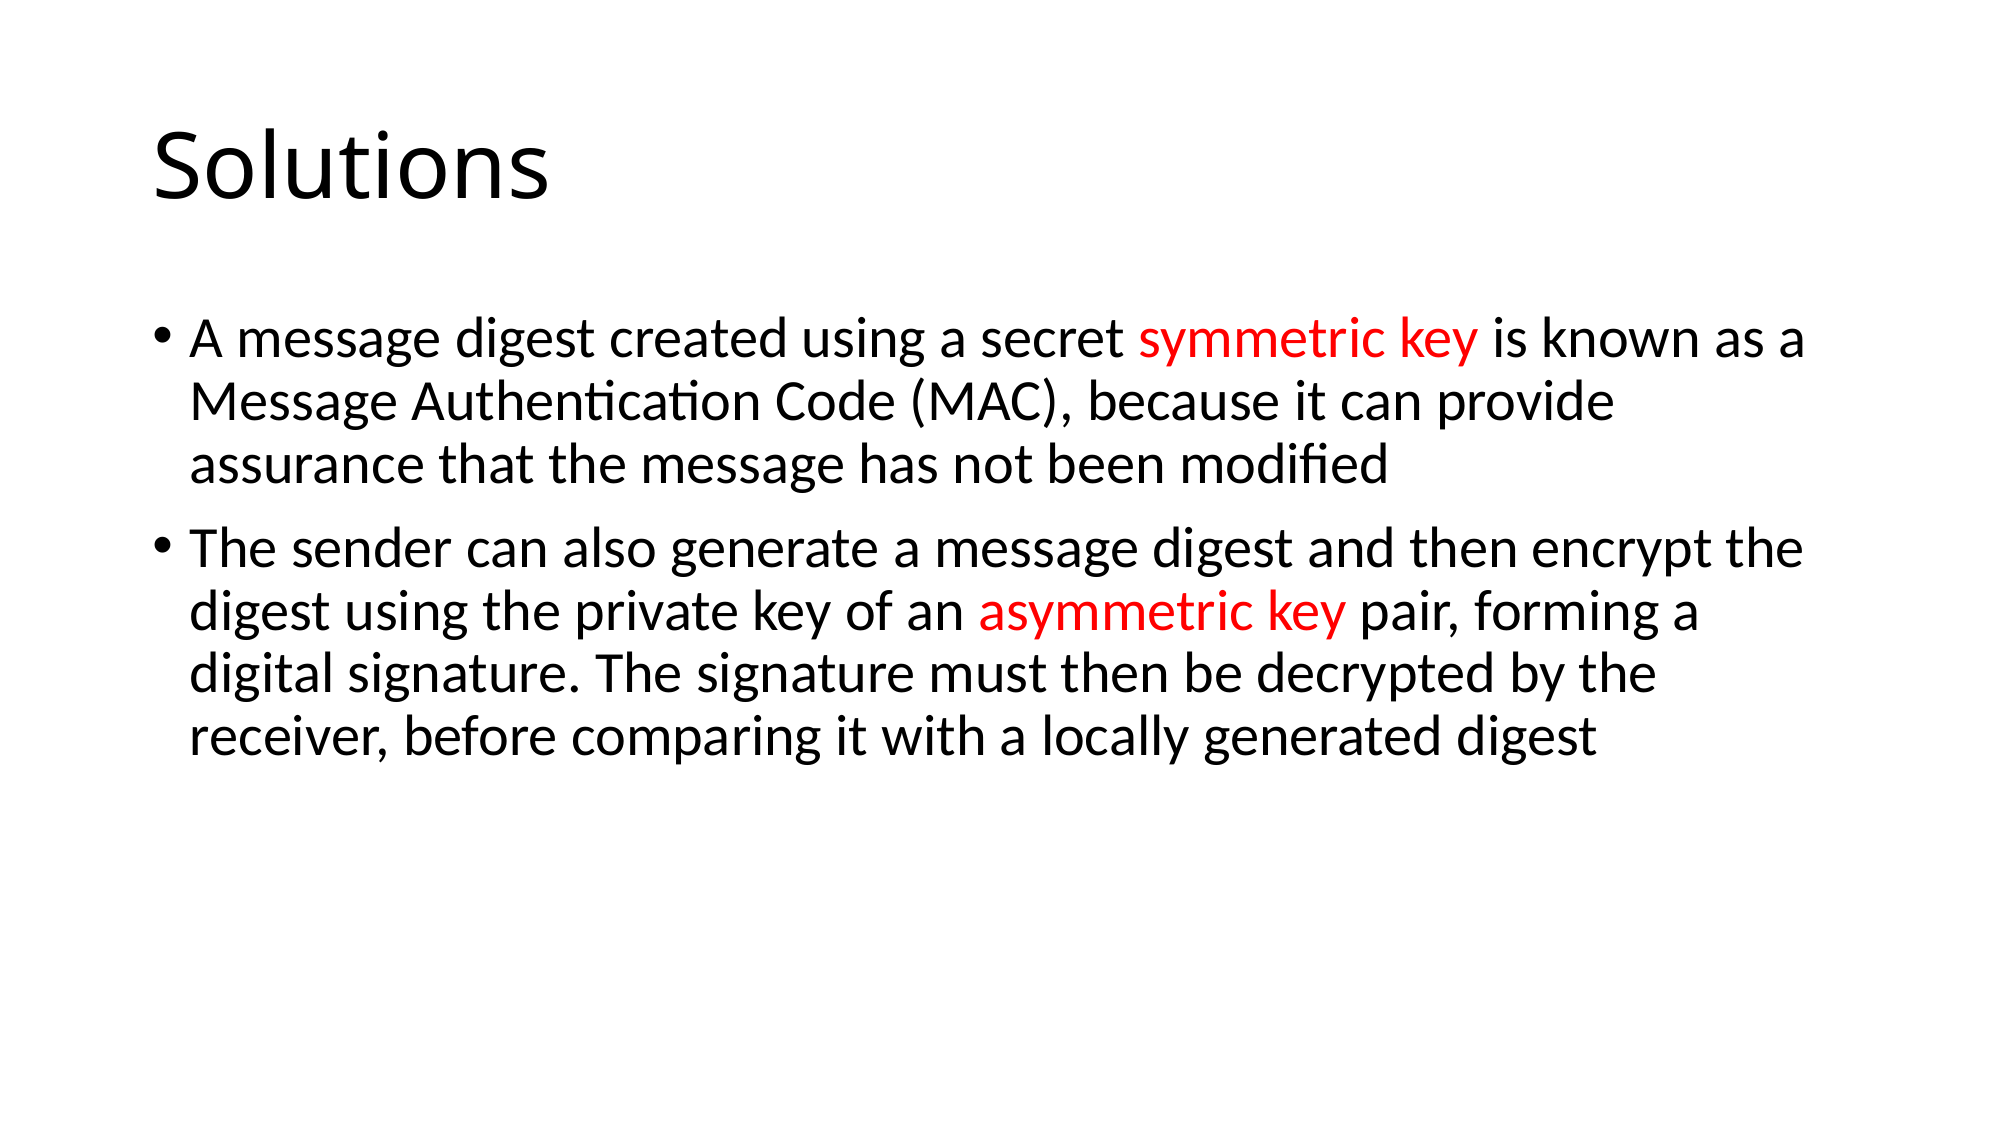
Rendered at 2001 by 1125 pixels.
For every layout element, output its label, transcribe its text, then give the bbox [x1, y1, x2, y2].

title Solutions [137, 59, 1863, 278]
list A message digest created using a secret symmetric key is known as a Message Authentication Code (MAC), because it can provide assurance that the message has not been modified The sender can also generate a message digest and then encrypt the digest using the private key of an asymmetric key pair, forming a digital signature. The signature must then be decrypted by the receiver, before comparing it with a locally generated digest [137, 299, 1863, 1014]
